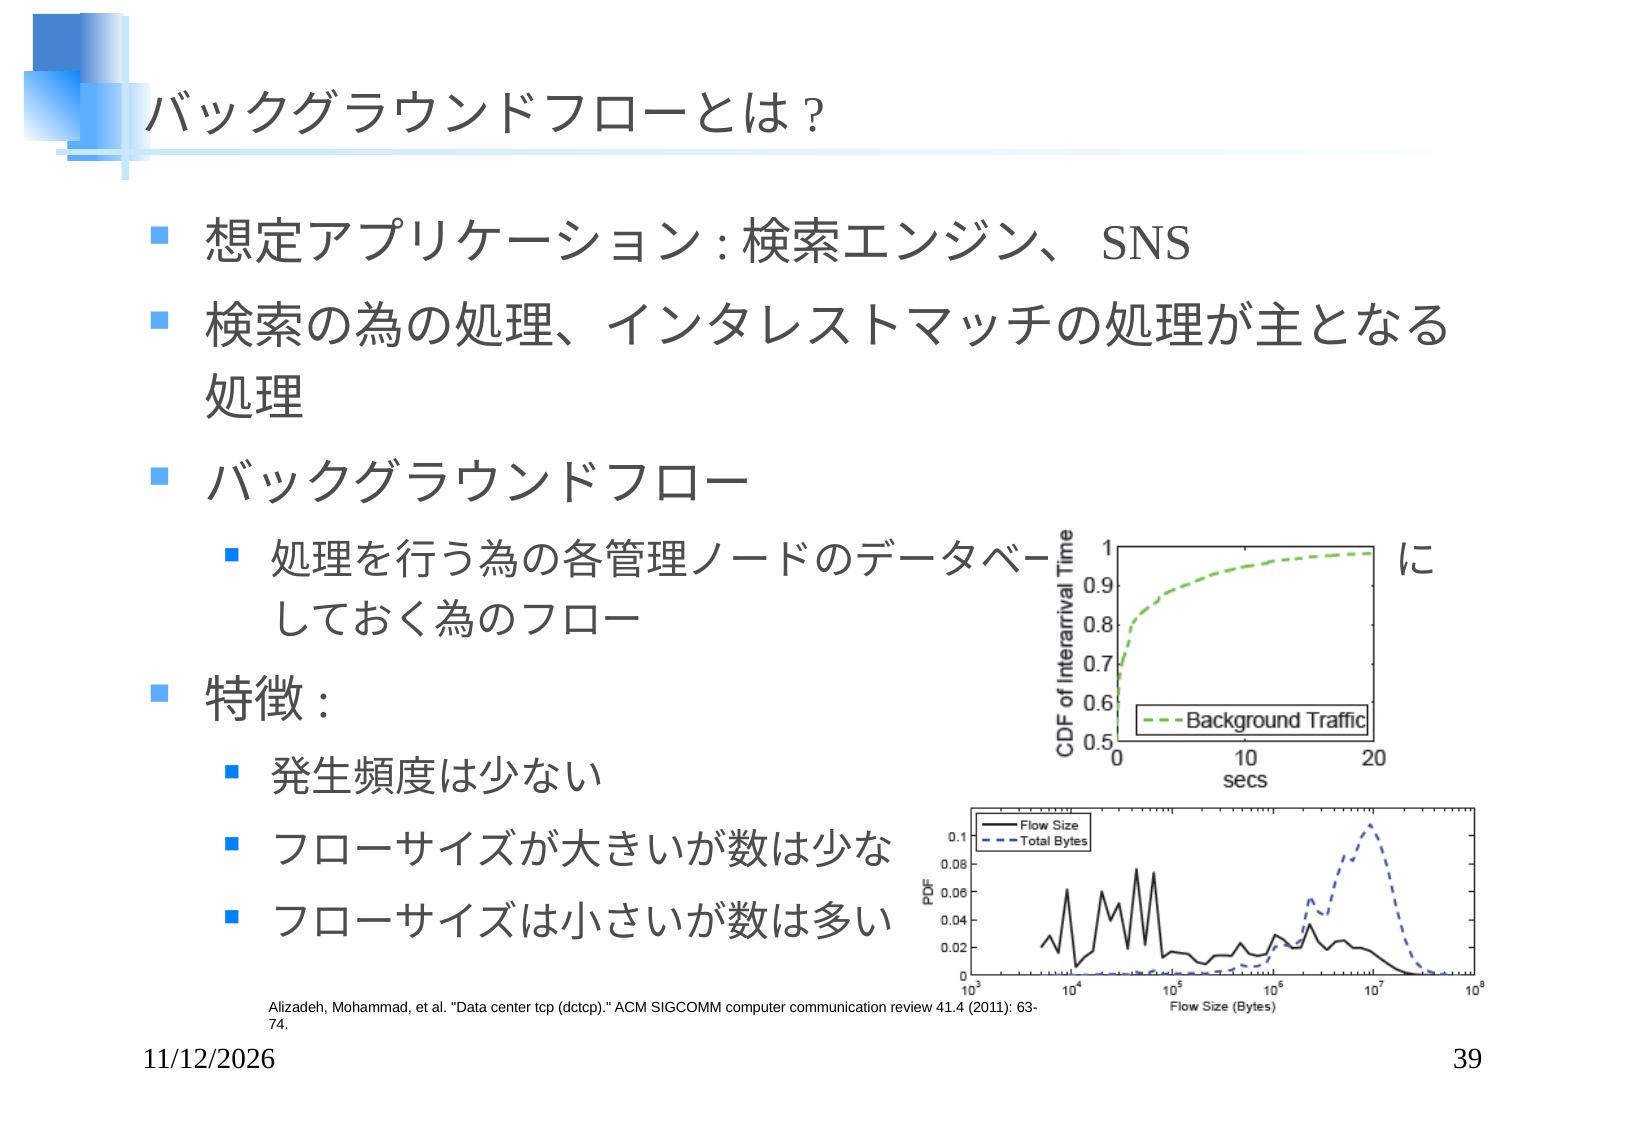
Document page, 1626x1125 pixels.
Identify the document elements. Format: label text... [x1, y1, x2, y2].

text_box Alizadeh, Mohammad, et al. "Data center tcp (dctcp)." ACM SIGCOMM computer communication review 41.4 (2011): 63-74. [253, 990, 1067, 1040]
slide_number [127, 1034, 467, 1083]
picture [898, 510, 1522, 1016]
slide_number 39 [1159, 1035, 1498, 1083]
list 想定アプリケーション:検索エンジン、SNS 検索の為の処理、インタレストマッチの処理が主となる処理 バックグラウンドフロー 処理を行う為の各管理ノードのデータベースを最新にのものにしておく為のフロー 特徴: 発生頻度は少ない フローサイズが大きいが数は少ない フローサイズは小さいが数は多い [133, 189, 1492, 988]
title バックグラウンドフローとは? [127, 54, 1522, 149]
